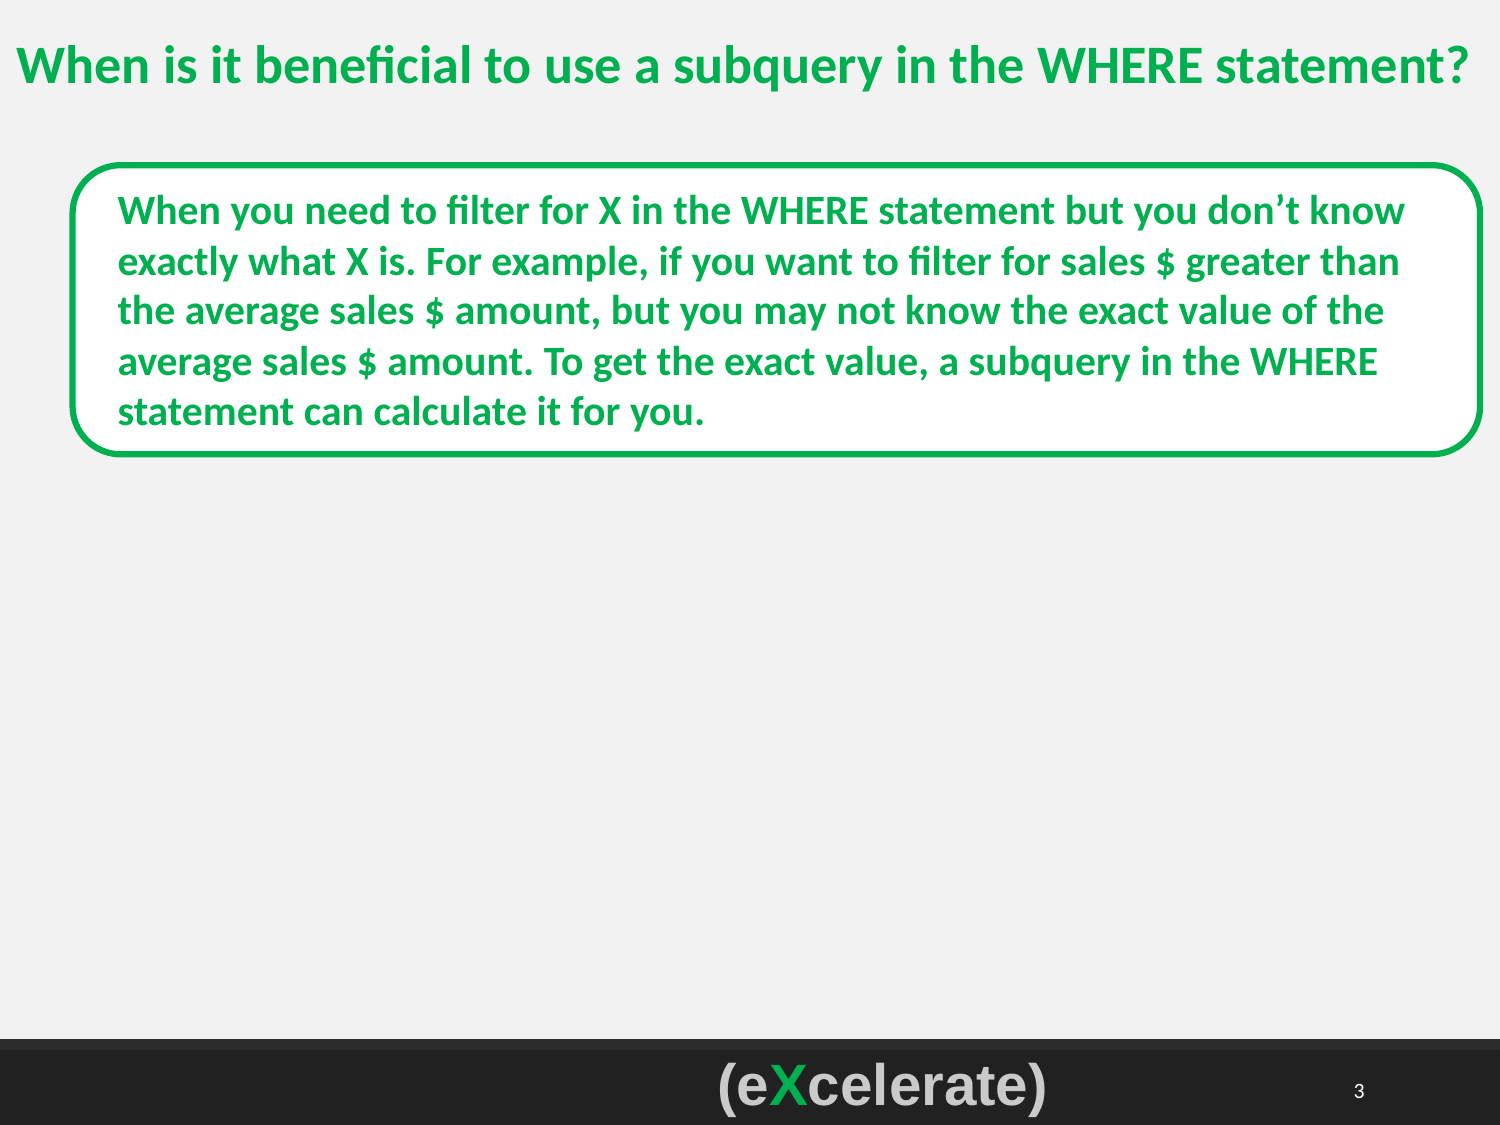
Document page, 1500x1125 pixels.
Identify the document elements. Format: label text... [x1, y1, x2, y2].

text_box When you need to filter for X in the WHERE statement but you don’t know exactly what X is. For example, if you want to filter for sales $ greater than the average sales $ amount, but you may not know the exact value of the average sales $ amount. To get the exact value, a subquery in the WHERE statement can calculate it for you. [102, 175, 1428, 441]
text_box (eXcelerate) [441, 1039, 1325, 1125]
text_box [71, 163, 1482, 456]
text_box When is it beneficial to use a subquery in the WHERE statement? [1, 22, 1488, 102]
slide_number 3 [1325, 1059, 1380, 1120]
